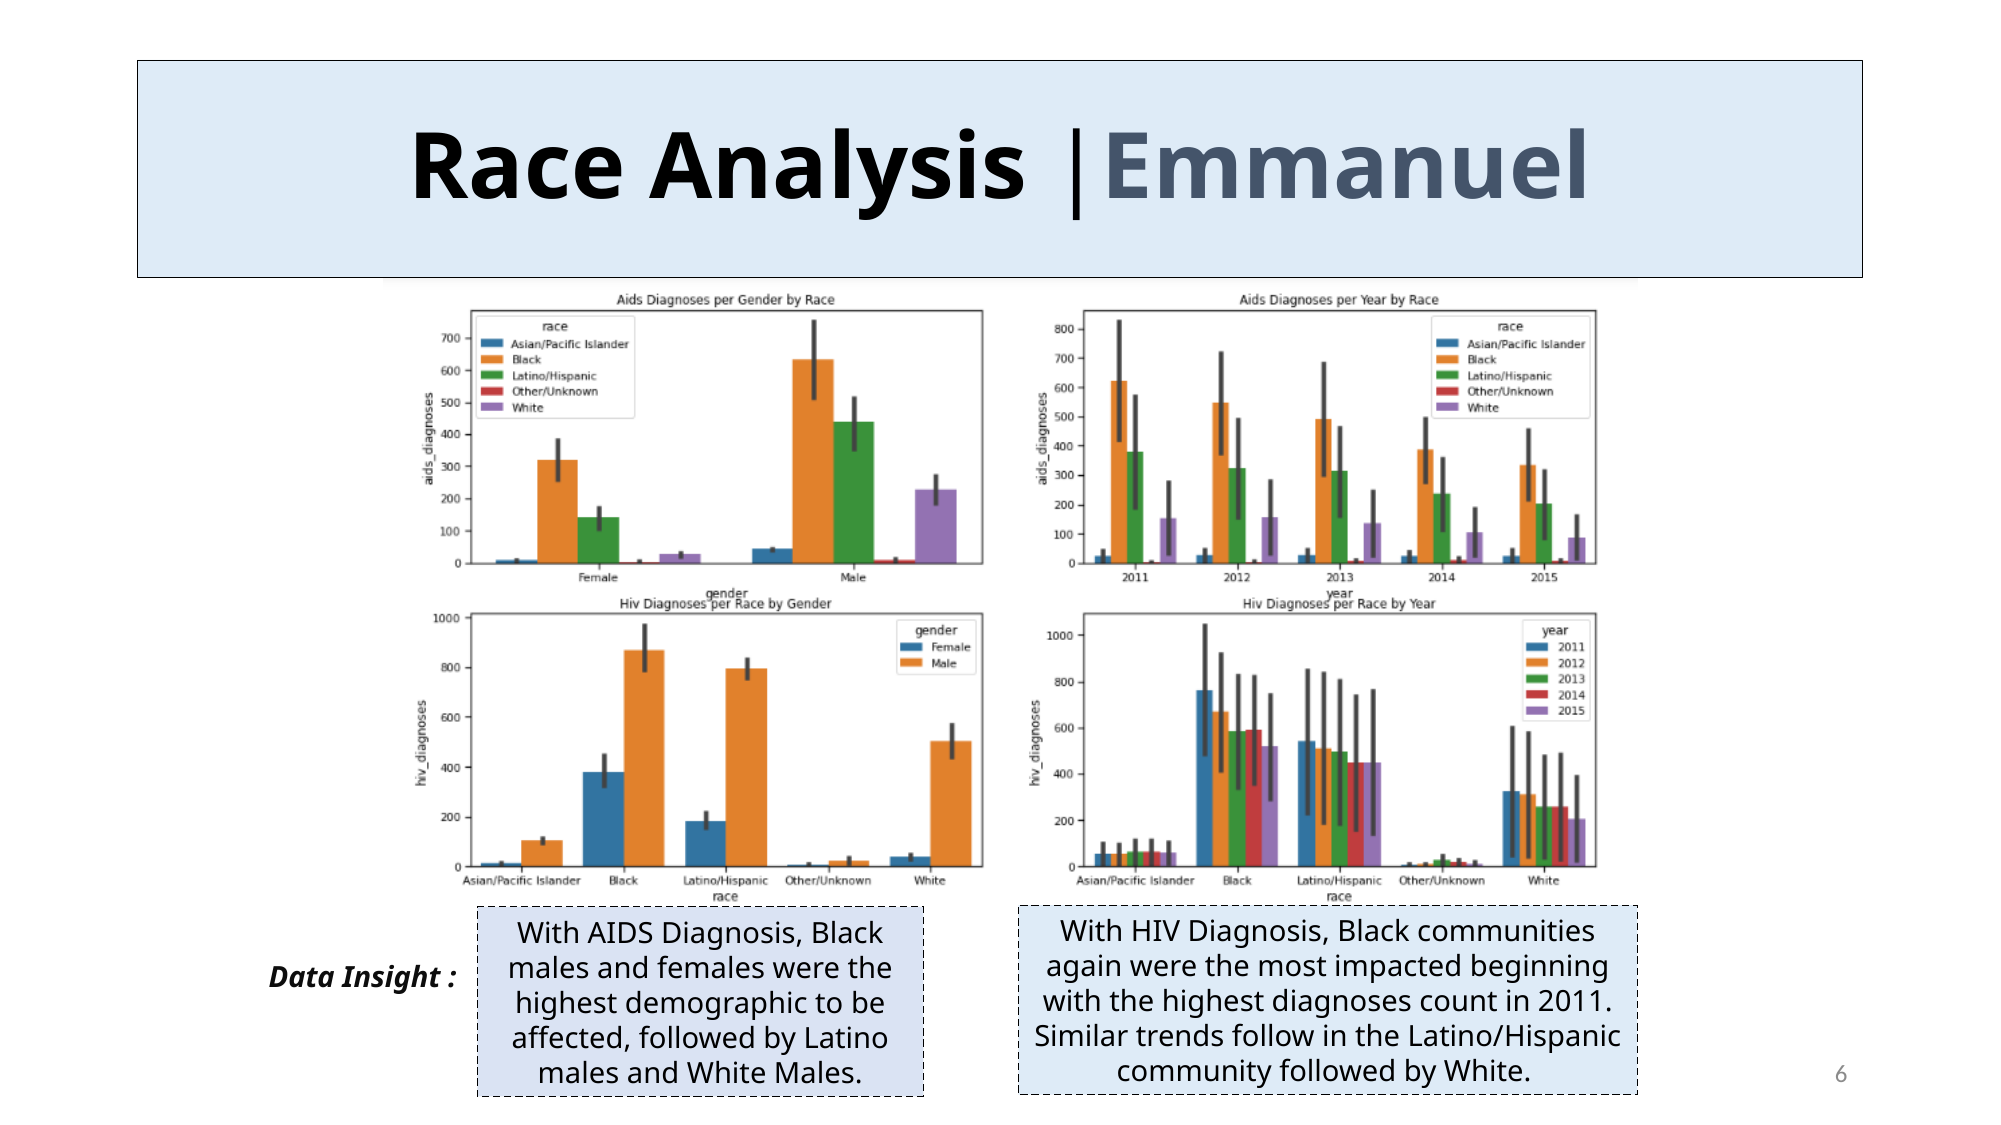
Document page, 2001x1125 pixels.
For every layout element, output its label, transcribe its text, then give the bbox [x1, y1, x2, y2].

title Race Analysis |Emmanuel [137, 59, 1863, 278]
slide_number 6 [1412, 1042, 1863, 1103]
text_box With HIV Diagnosis, Black communities again were the most impacted beginning with the highest diagnoses count in 2011. Similar trends follow in the Latino/Hispanic community followed by White. [1018, 918, 1638, 1095]
text_box Data Insight : [208, 950, 517, 1001]
text_box With AIDS Diagnosis, Black males and females were the highest demographic to be affected, followed by Latino males and White Males. [477, 918, 924, 1097]
picture [383, 272, 1638, 918]
